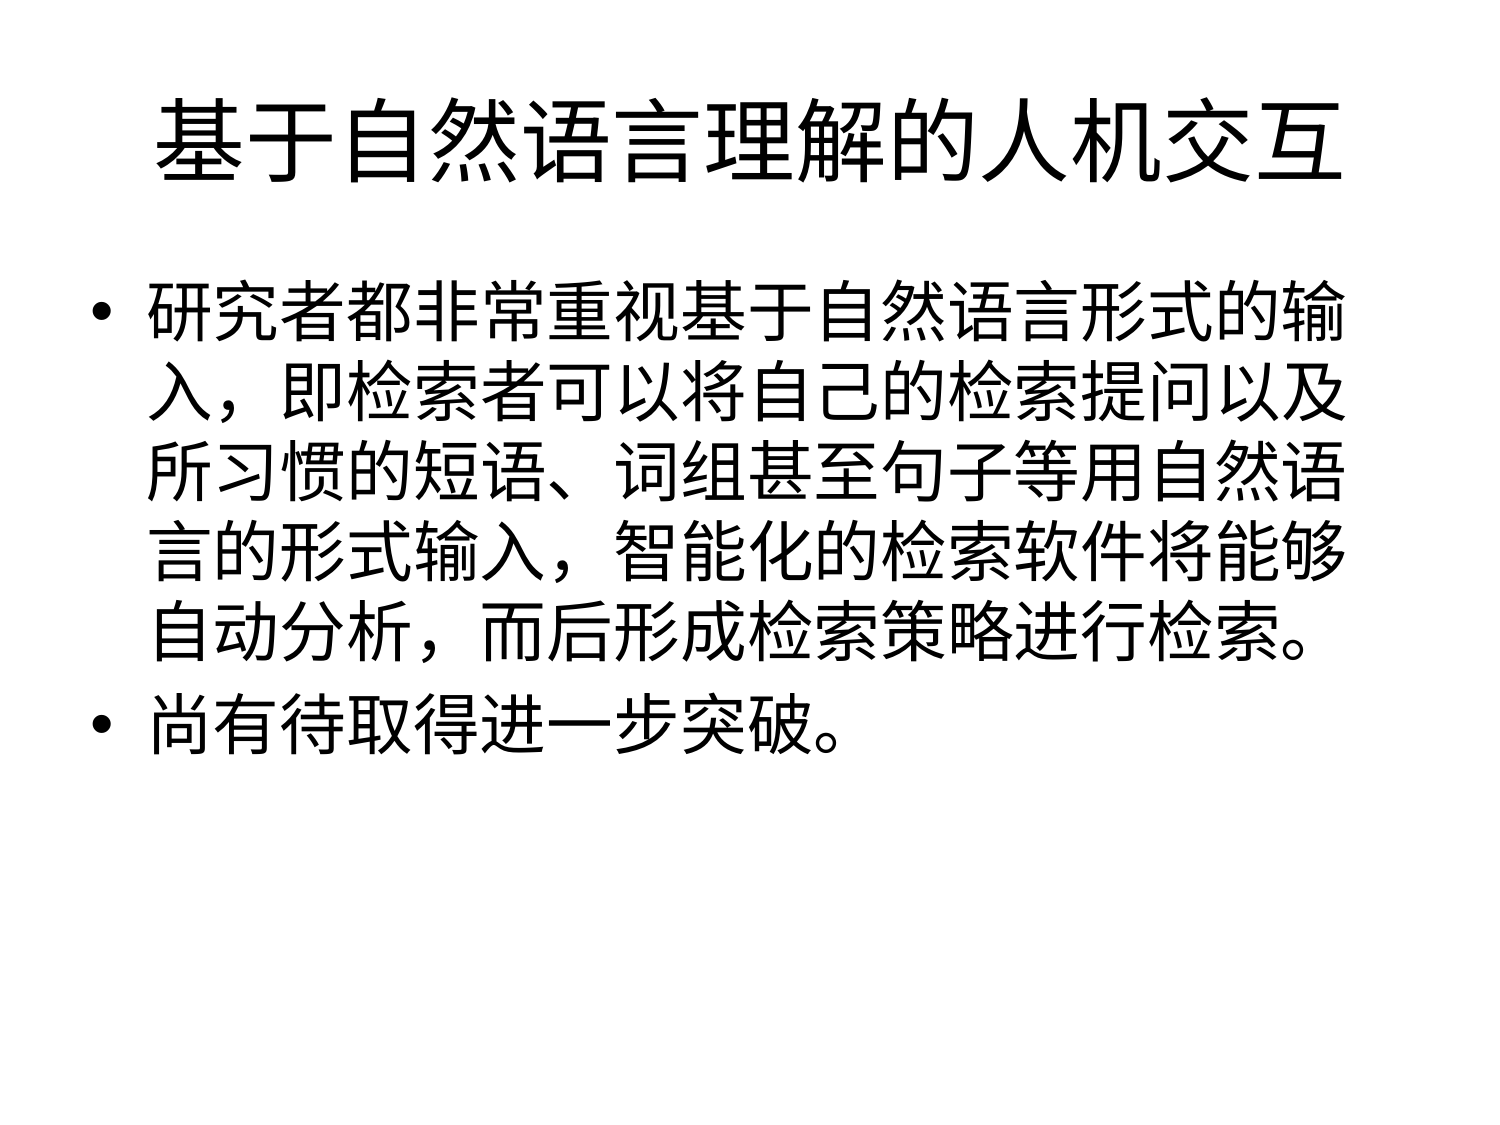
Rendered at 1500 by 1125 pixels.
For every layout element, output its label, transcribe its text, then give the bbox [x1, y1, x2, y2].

title 基于自然语言理解的人机交互 [75, 45, 1425, 233]
list 研究者都非常重视基于自然语言形式的输入，即检索者可以将自己的检索提问以及所习惯的短语、词组甚至句子等用自然语言的形式输入，智能化的检索软件将能够自动分析，而后形成检索策略进行检索。 尚有待取得进一步突破。 [75, 262, 1425, 1005]
